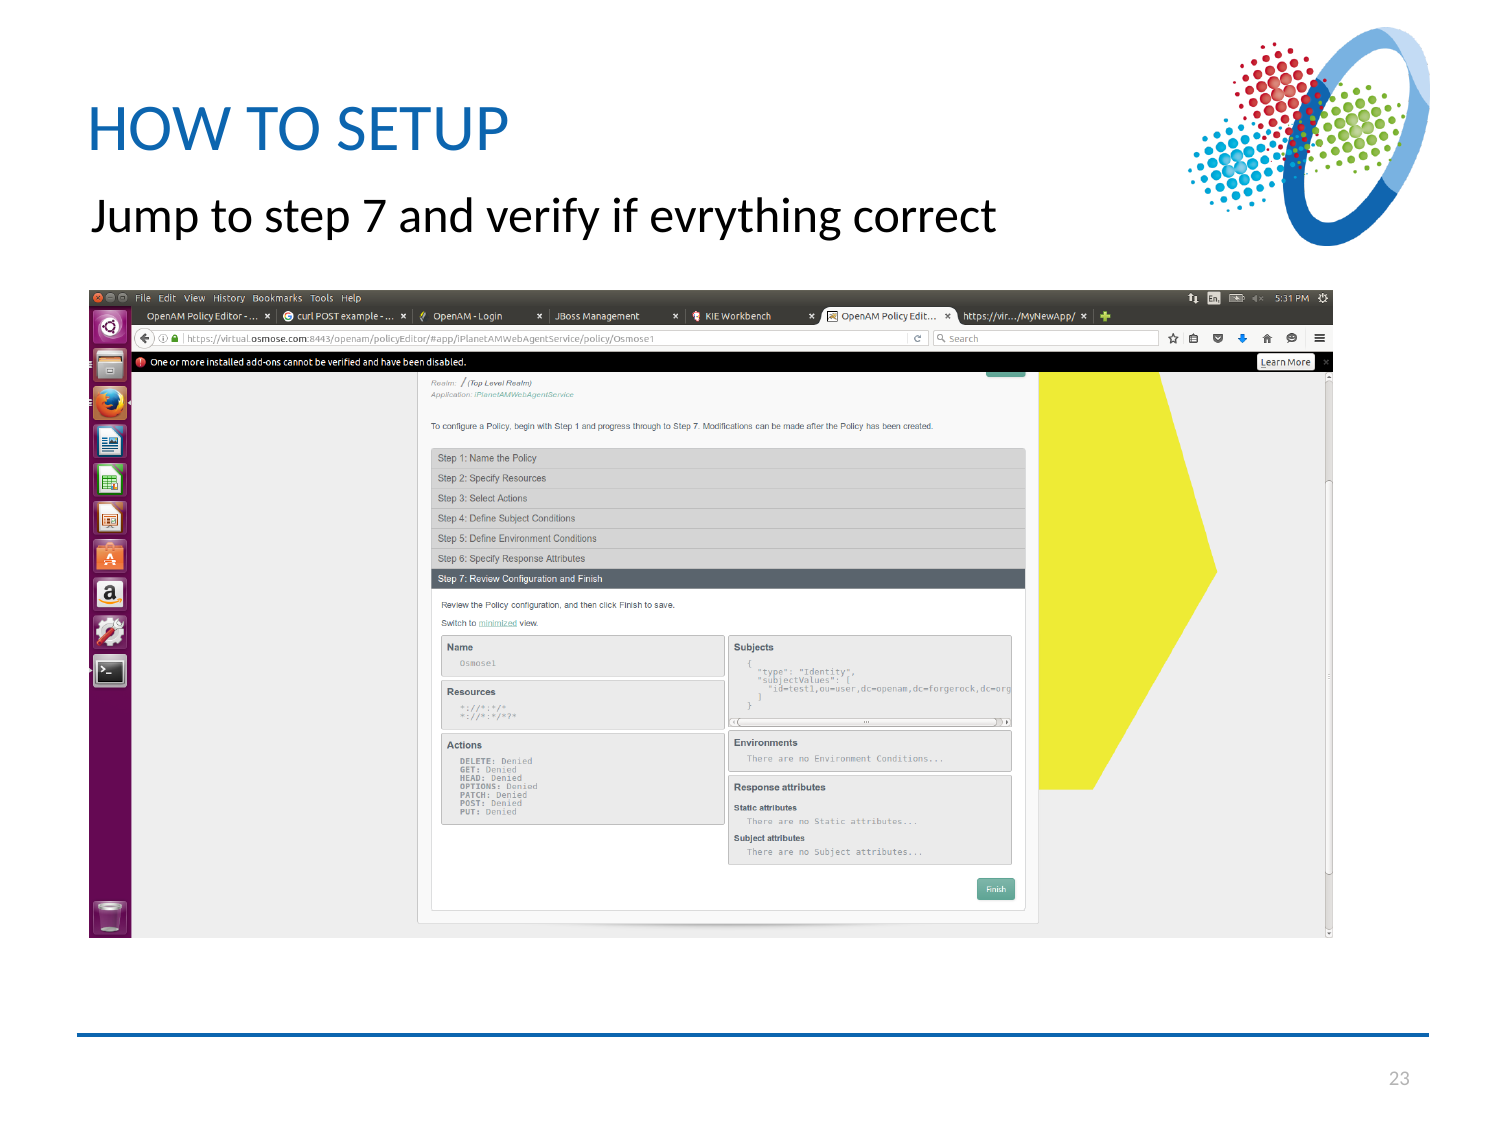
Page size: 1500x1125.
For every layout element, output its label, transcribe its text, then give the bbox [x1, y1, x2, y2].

text_box Jump to step 7 and verify if evrything correct [76, 174, 1279, 310]
picture [1187, 27, 1430, 246]
title HOW TO SETUP [72, 45, 1279, 203]
slide_number 23 [1074, 1046, 1425, 1107]
picture [89, 290, 1333, 939]
